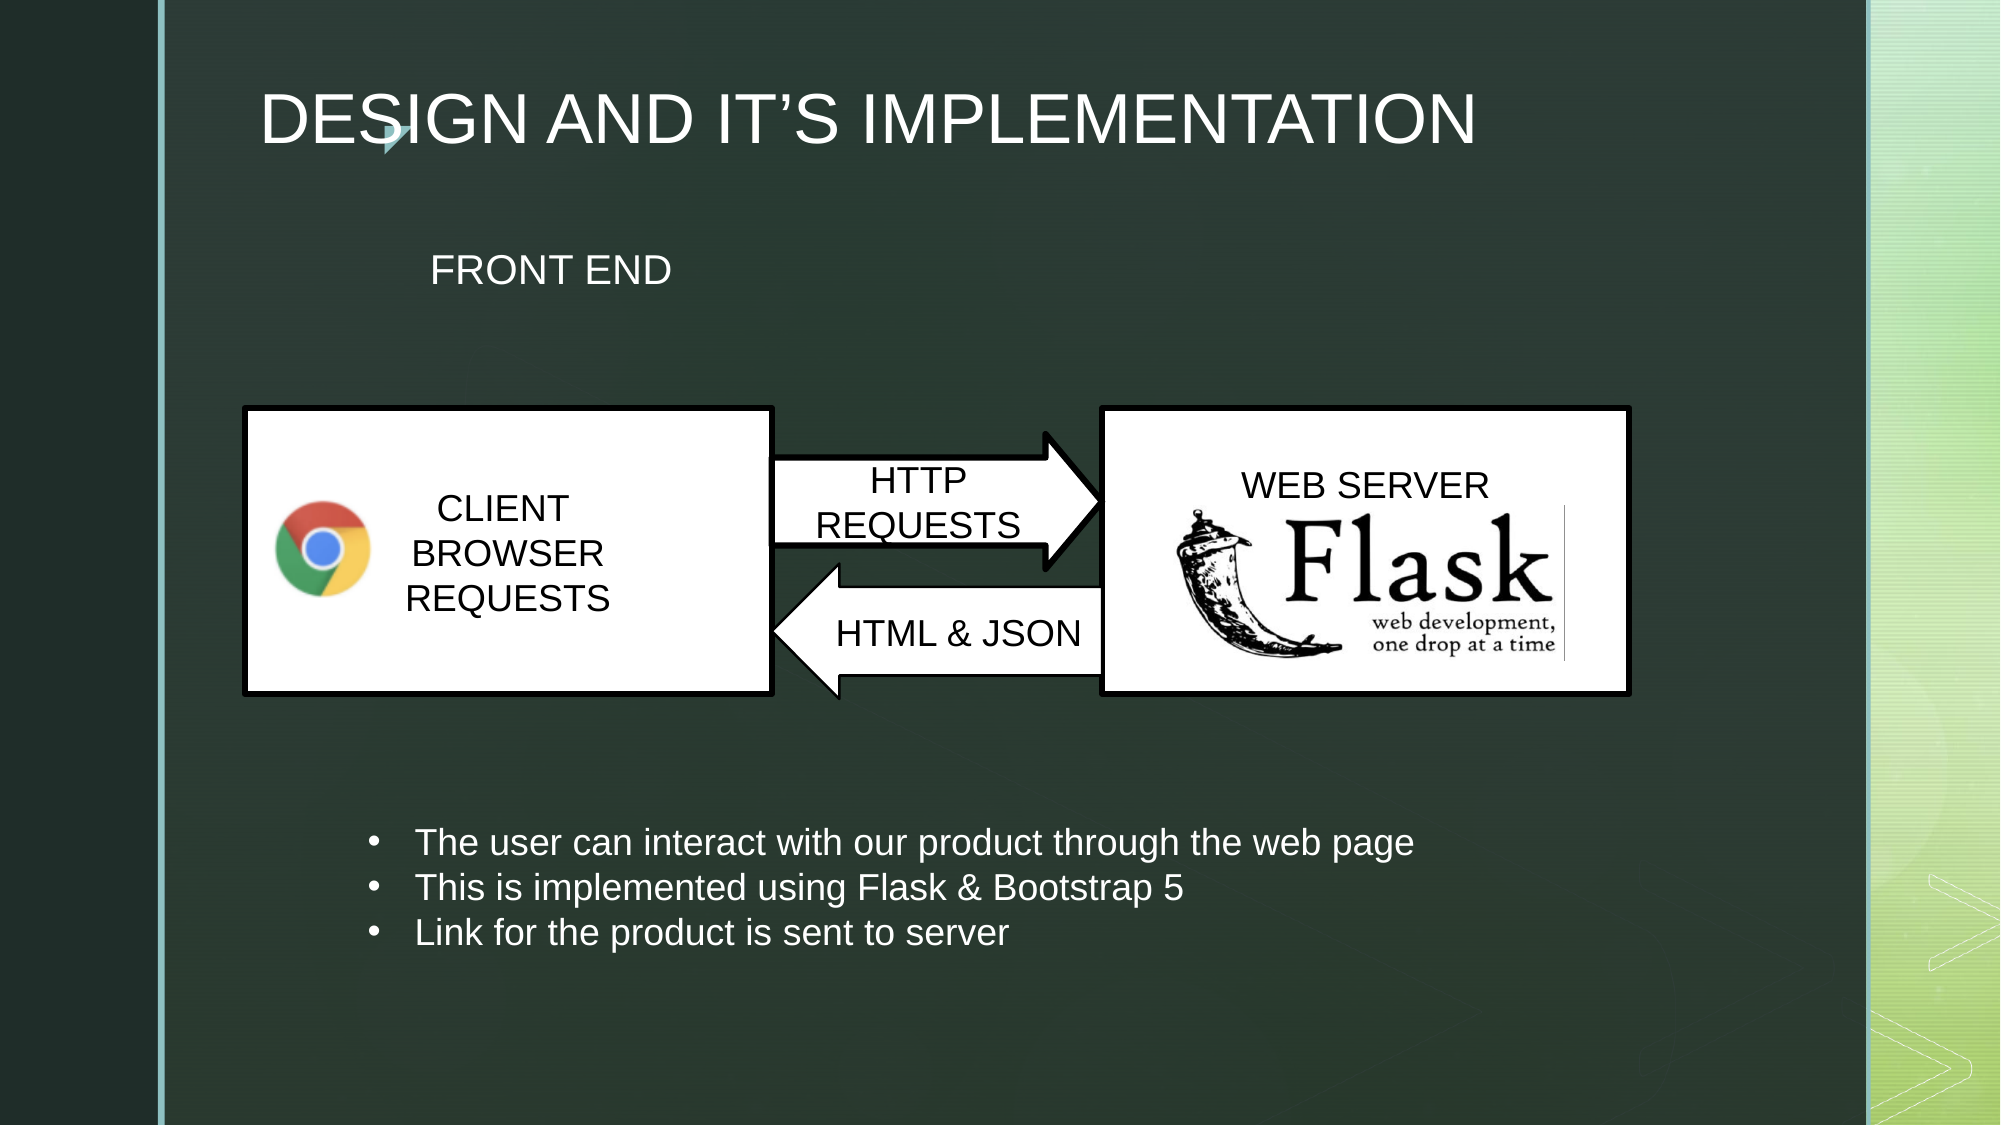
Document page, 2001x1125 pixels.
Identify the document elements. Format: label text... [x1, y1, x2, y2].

text_box HTTP REQUESTS [771, 434, 1103, 570]
text_box The user can interact with our product through the web page This is implemented using Flask & Bootstrap 5 Link for the product is sent to server [352, 810, 1443, 961]
picture [1166, 505, 1565, 662]
picture [255, 498, 383, 604]
text_box DESIGN AND IT’S IMPLEMENTATION [244, 75, 1551, 253]
text_box FRONT END [414, 194, 1686, 332]
text_box WEB SERVER [1102, 408, 1630, 694]
text_box CLIENT BROWSER REQUESTS [244, 408, 772, 694]
text_box HTML & JSON [771, 563, 1103, 699]
picture [1871, 0, 2001, 1125]
